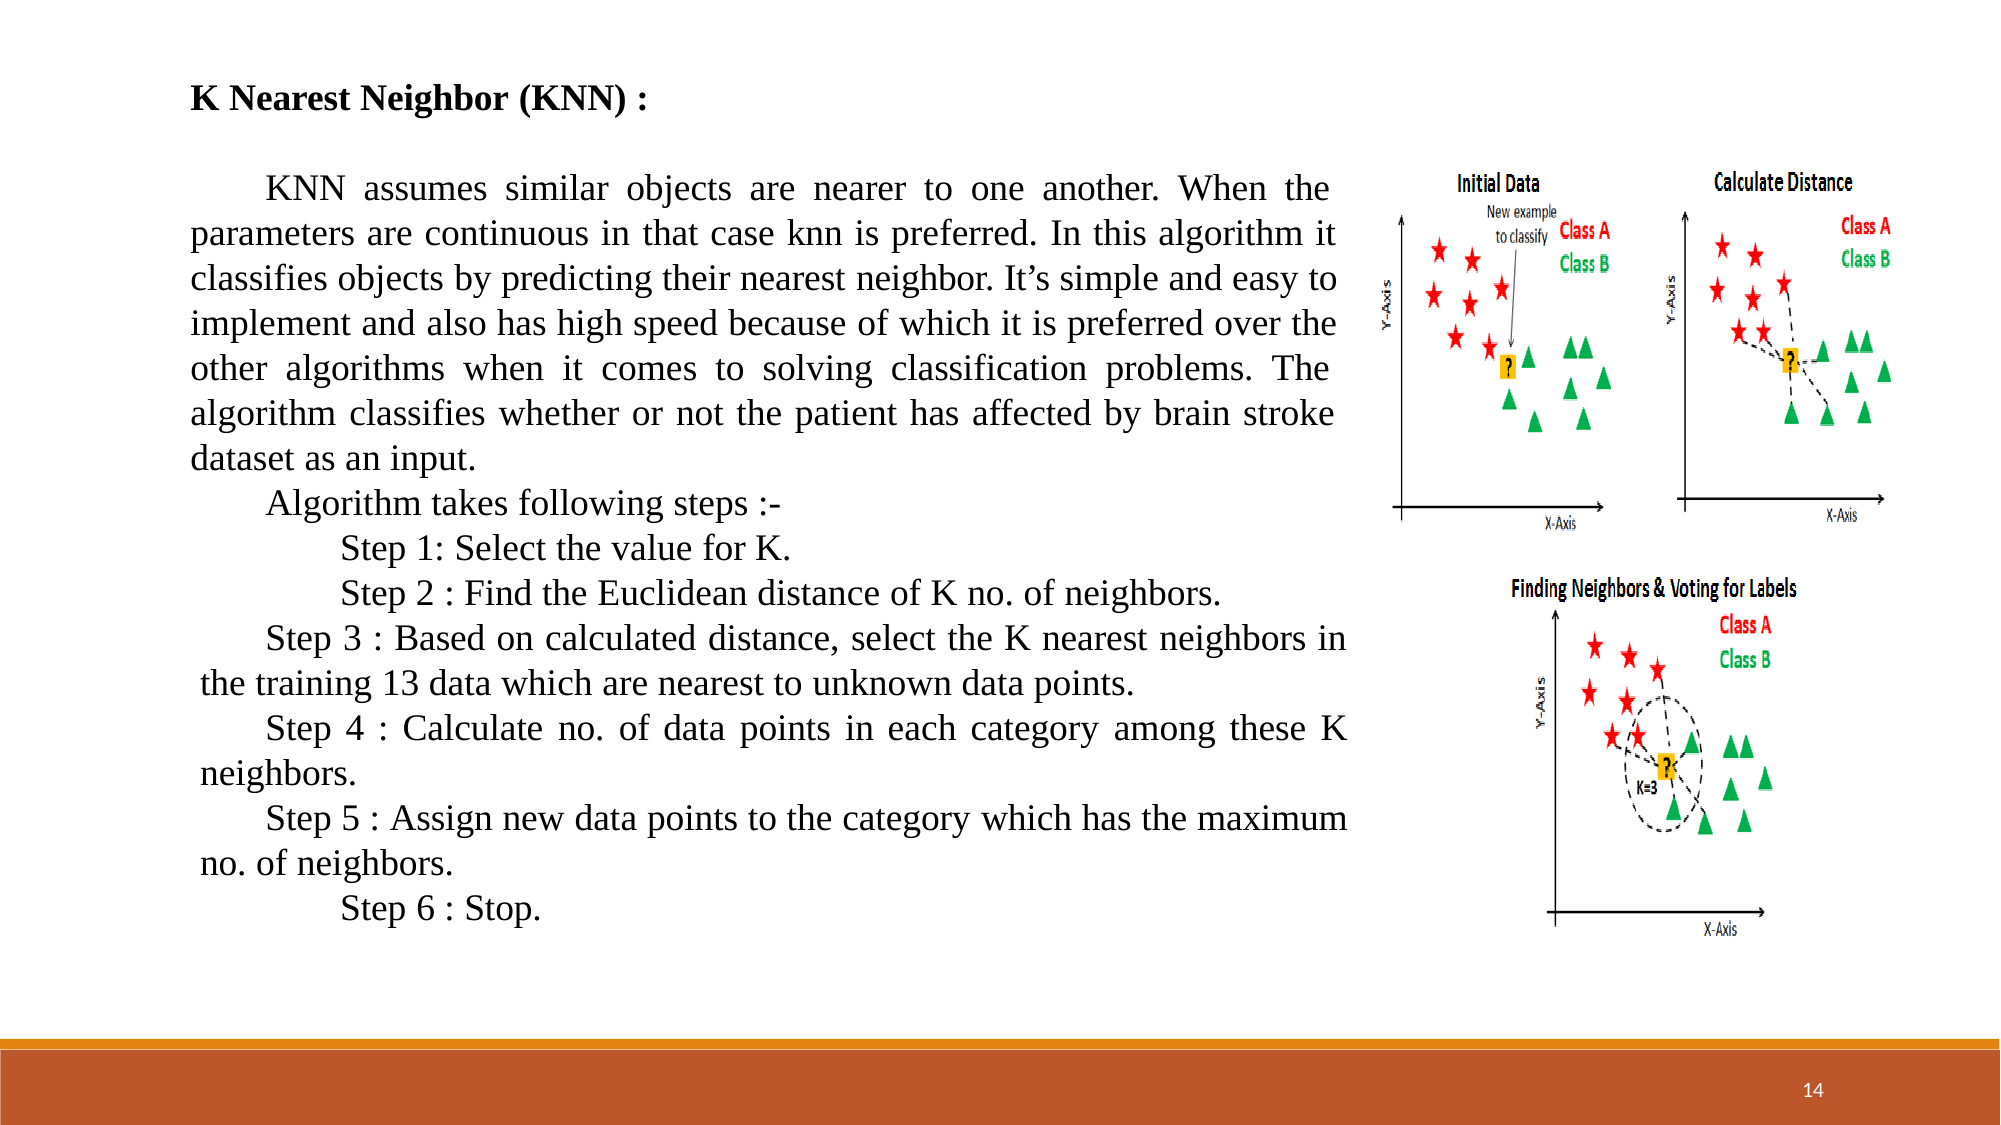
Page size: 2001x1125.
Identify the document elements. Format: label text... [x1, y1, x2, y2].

title K Nearest Neighbor (KNN) : [188, 71, 652, 161]
picture [1380, 171, 1891, 938]
text_box KNN assumes similar objects are nearer to one another. When the parameters are continuous in that case knn is preferred. In this algorithm it classifies objects by predicting their nearest neighbor. It’s simple and easy to implement and also has high speed because of which it is preferred over the other algorithms when it comes to solving classification problems. The algorithm classifies whether or not the patient has affected by brain stroke dataset as an input. Algorithm takes following steps :- Step 1: Select the value for K. Step 2 : Find the Euclidean distance of K no. of neighbors. Step 3 : Based on calculated distance, select the K nearest neighbors in the training 13 data which are nearest to unknown data points. Step 4 : Calculate no. of data points in each category among these K neighbors. Step 5 : Assign new data points to the category which has the maximum no. of neighbors. Step 6 : Stop. [188, 161, 1349, 929]
slide_number 14 [1795, 1078, 1831, 1125]
